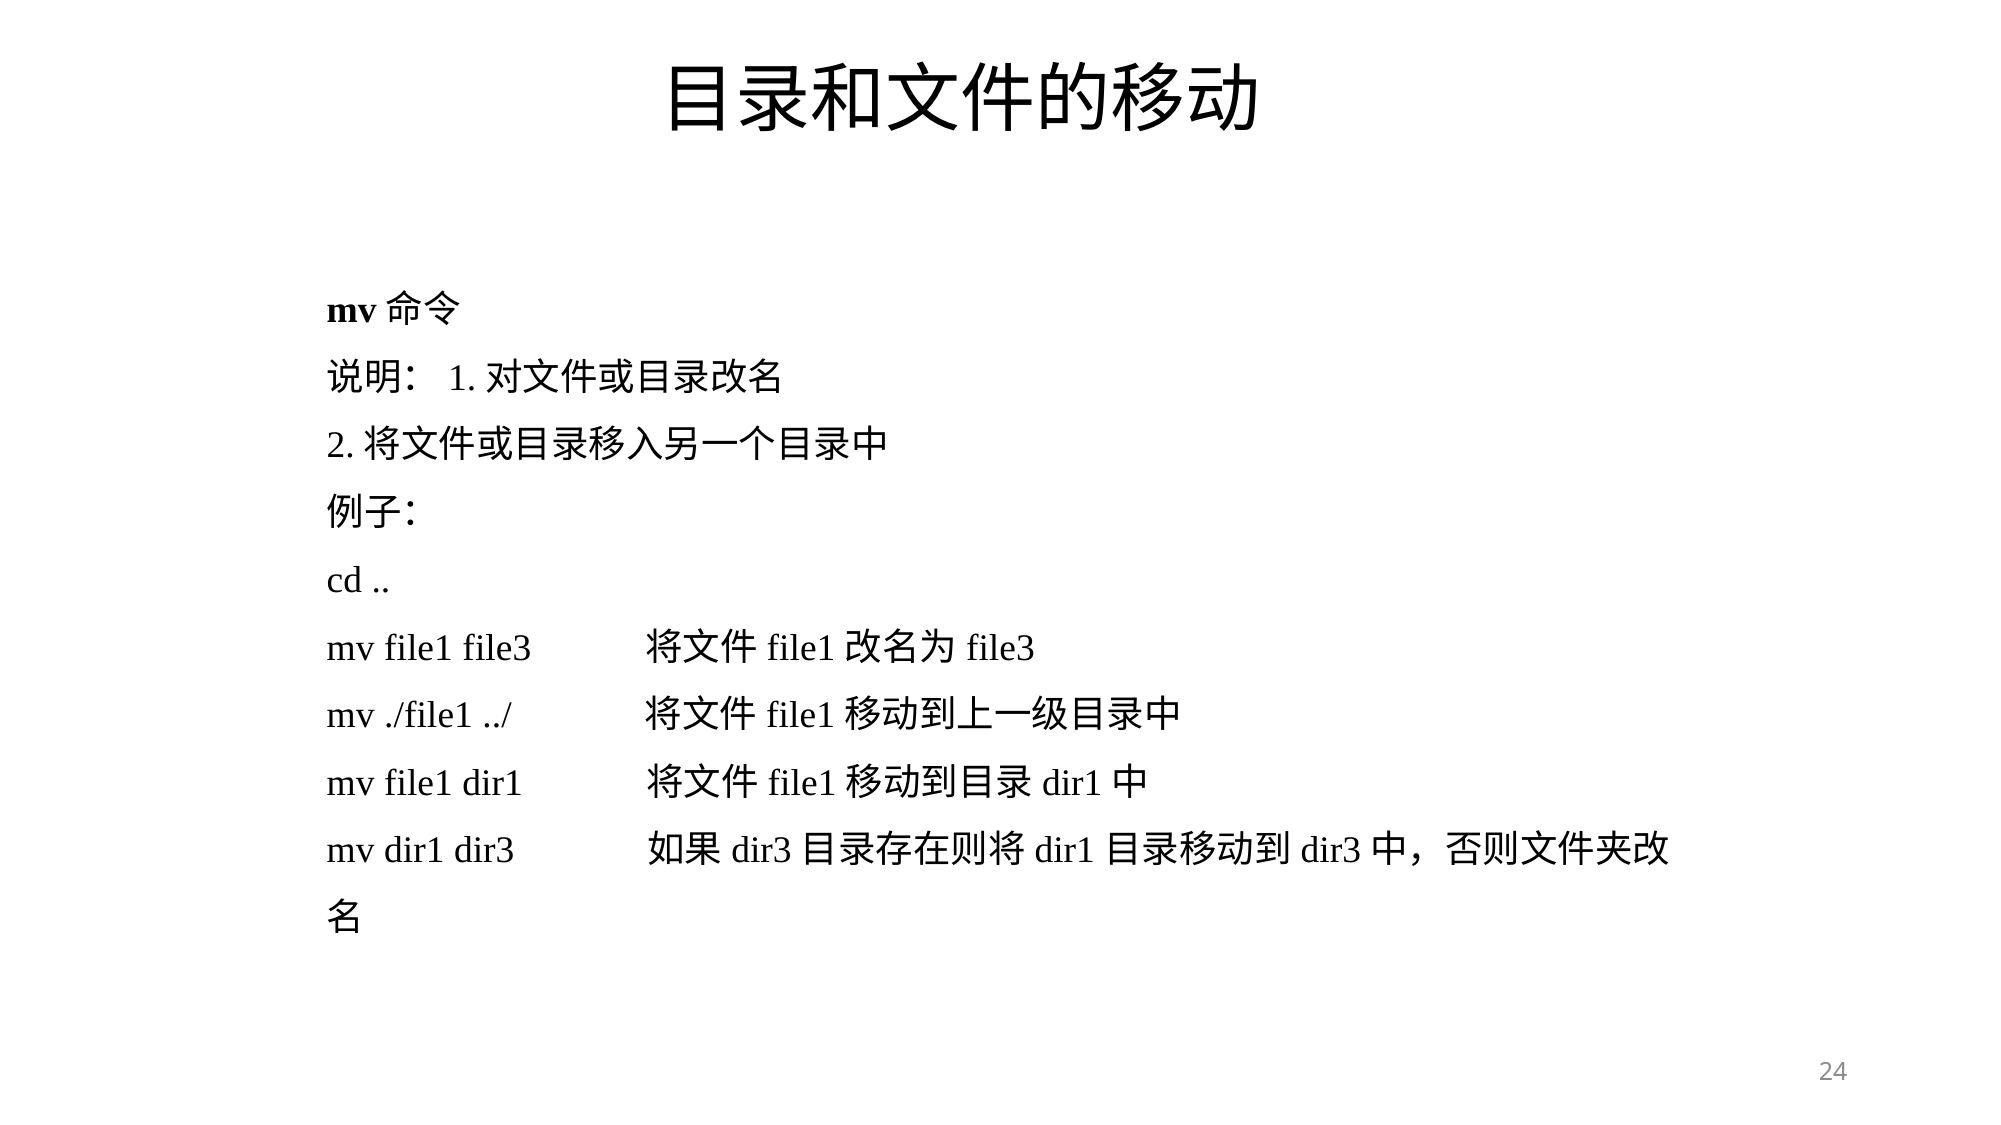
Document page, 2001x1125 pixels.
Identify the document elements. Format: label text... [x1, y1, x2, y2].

text_box mv命令 说明：1.对文件或目录改名 2.将文件或目录移入另一个目录中 例子： cd .. mv file1 file3 将文件file1改名为file3 mv ./file1 ../ 将文件file1移动到上一级目录中 mv file1 dir1 将文件file1移动到目录dir1中 mv dir1 dir3 如果dir3目录存在则将dir1目录移动到dir3中，否则文件夹改名 [311, 255, 1697, 946]
slide_number 24 [1412, 1042, 1863, 1103]
text_box 目录和文件的移动 [645, 42, 1396, 148]
